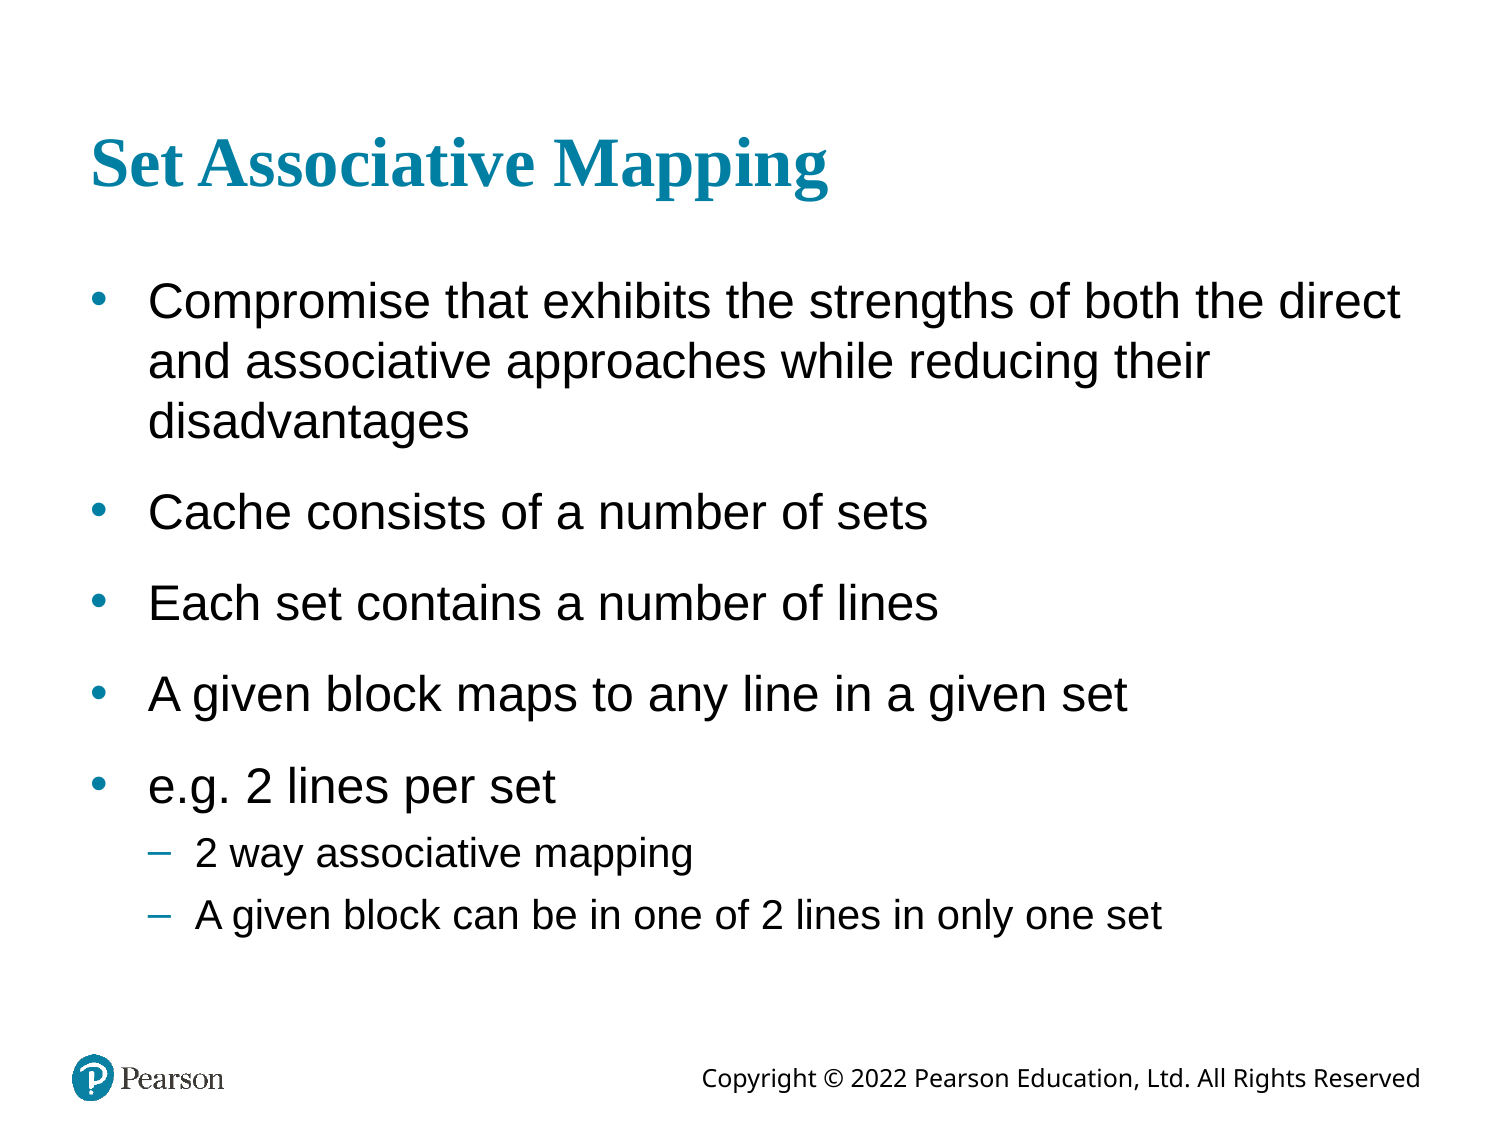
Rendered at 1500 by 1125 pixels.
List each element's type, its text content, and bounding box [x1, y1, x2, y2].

picture [81, 1063, 106, 1088]
picture [72, 1054, 88, 1070]
list Compromise that exhibits the strengths of both the direct and associative approaches while reducing their disadvantages Cache consists of a number of sets Each set contains a number of lines A given block maps to any line in a given set e.g. 2 lines per set 2 way associative mapping A given block can be in one of 2 lines in only one set [75, 253, 1425, 996]
picture [99, 1054, 224, 1101]
title Set Associative Mapping [75, 35, 1425, 216]
picture [72, 1088, 82, 1101]
